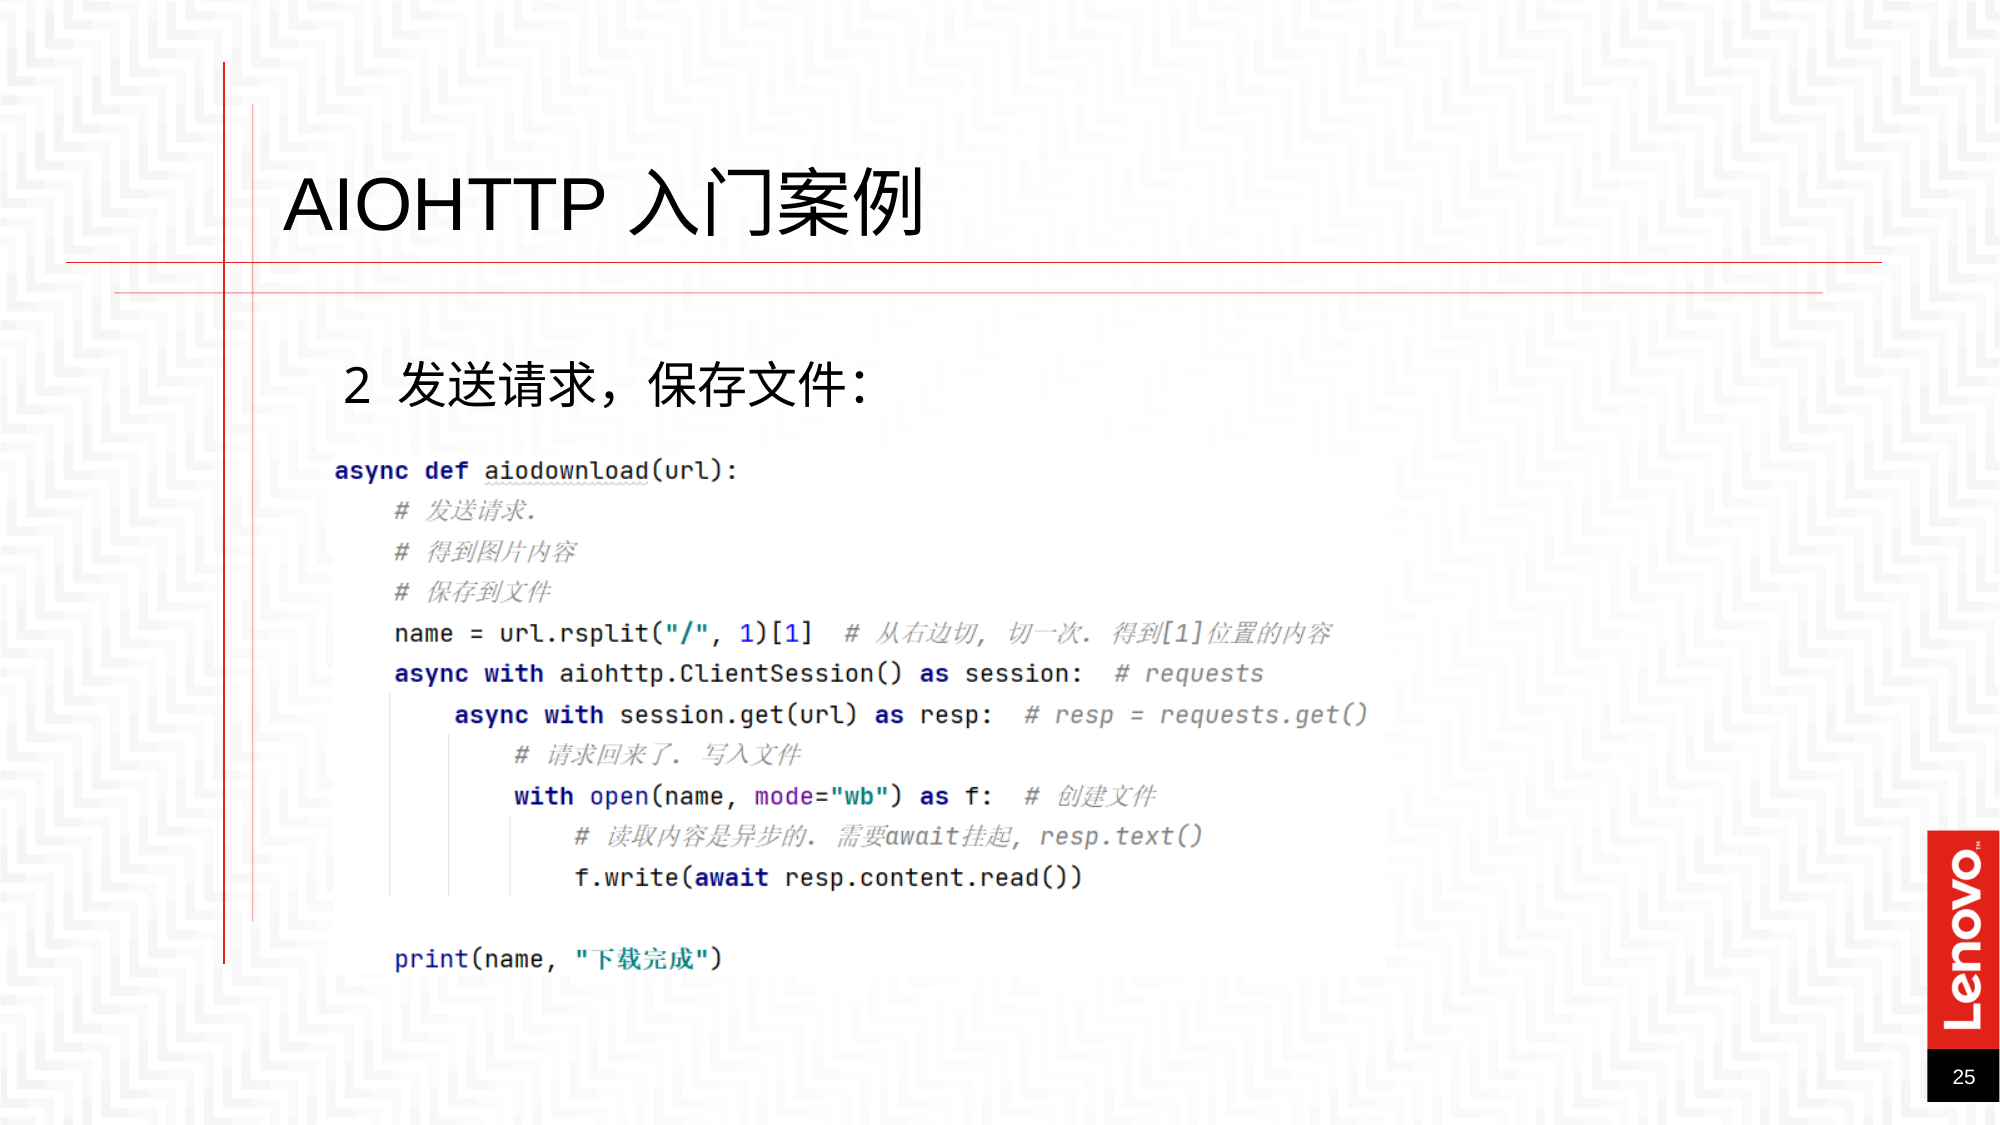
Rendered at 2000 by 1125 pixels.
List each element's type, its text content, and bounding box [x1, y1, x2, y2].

picture [1928, 831, 2000, 1049]
text_box 2 发送请求，保存文件： [328, 346, 912, 421]
picture [0, 0, 2000, 1125]
title aiohttp入门案例 [269, 130, 1243, 216]
